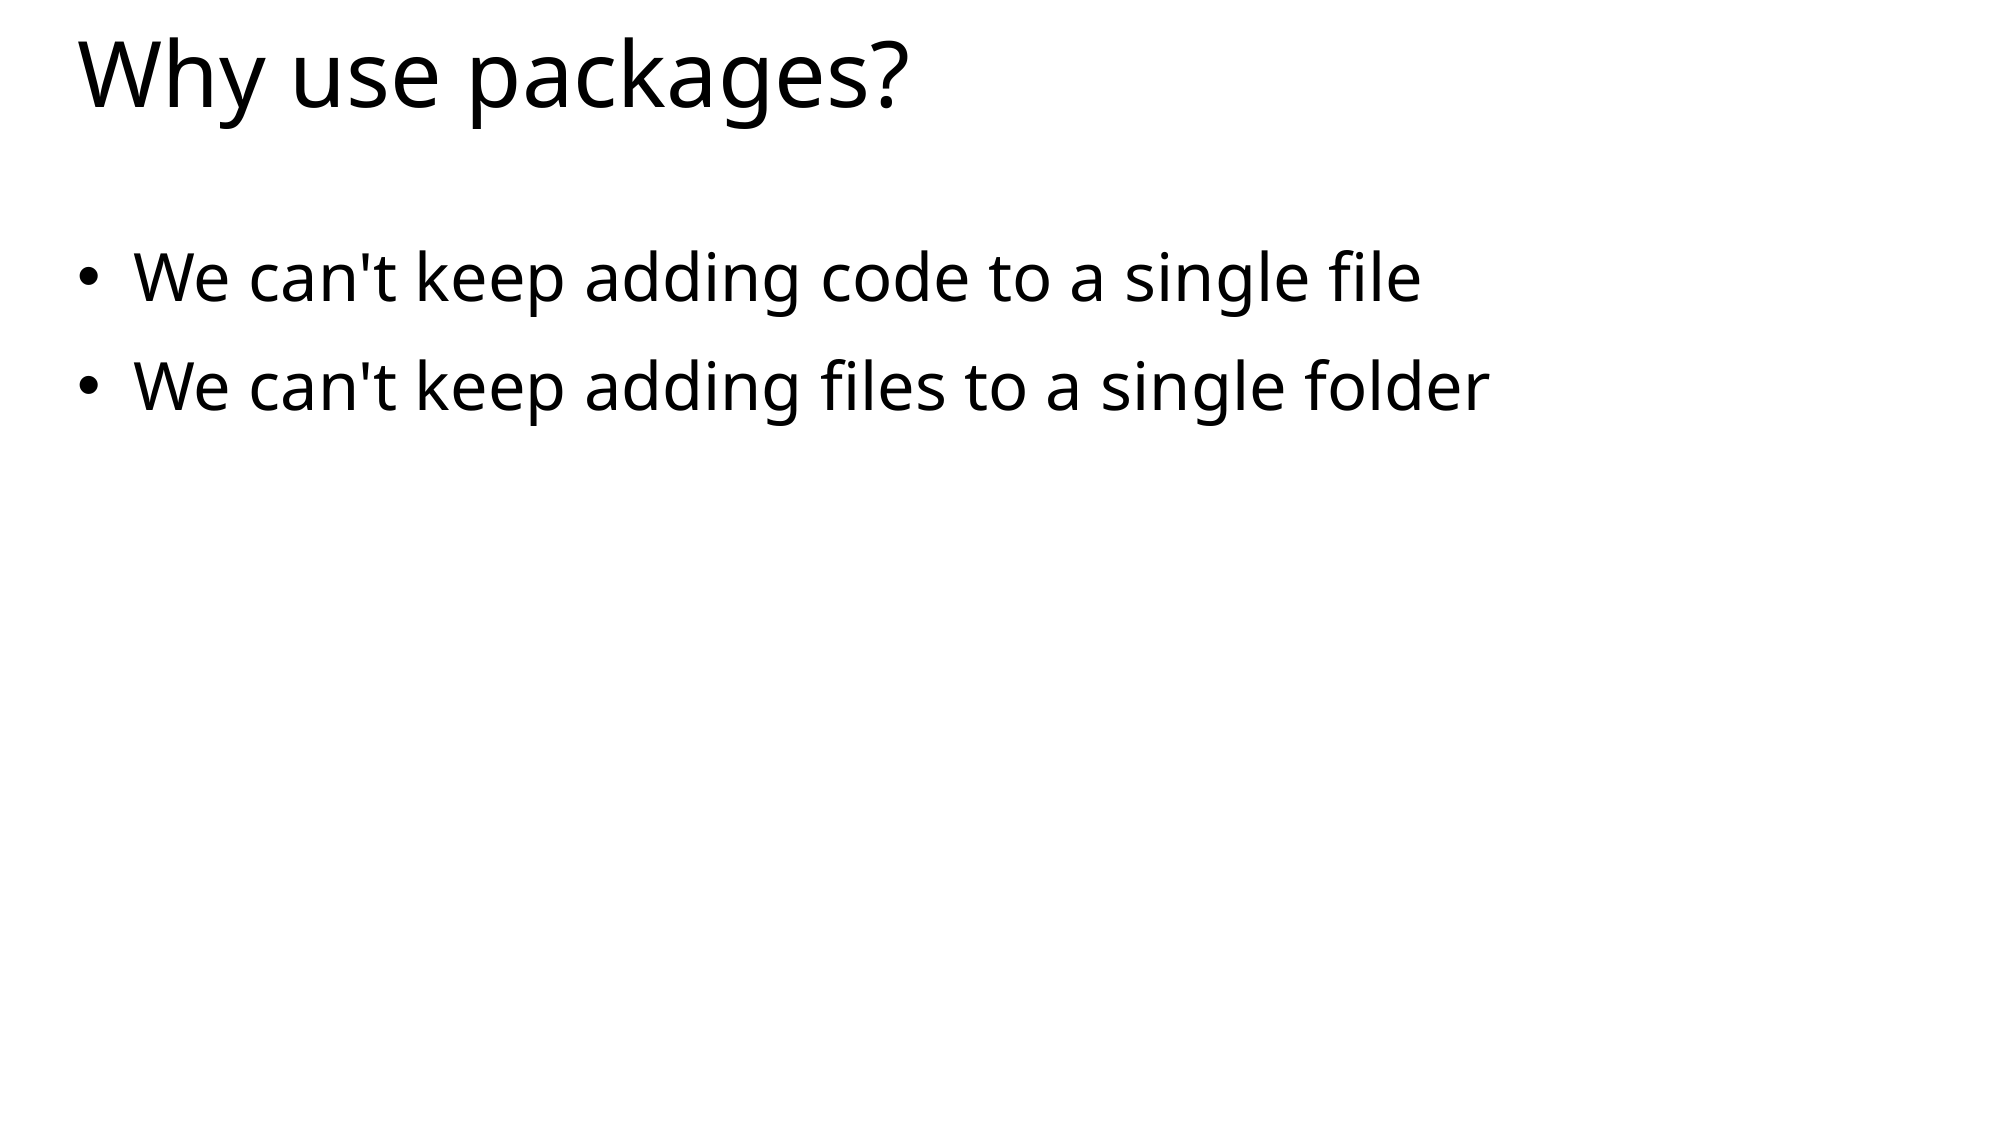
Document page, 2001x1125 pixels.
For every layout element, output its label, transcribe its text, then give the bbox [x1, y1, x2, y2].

list We can't keep adding code to a single file We can't keep adding files to a single folder [62, 227, 1953, 1096]
title Why use packages? [62, 29, 1953, 205]
